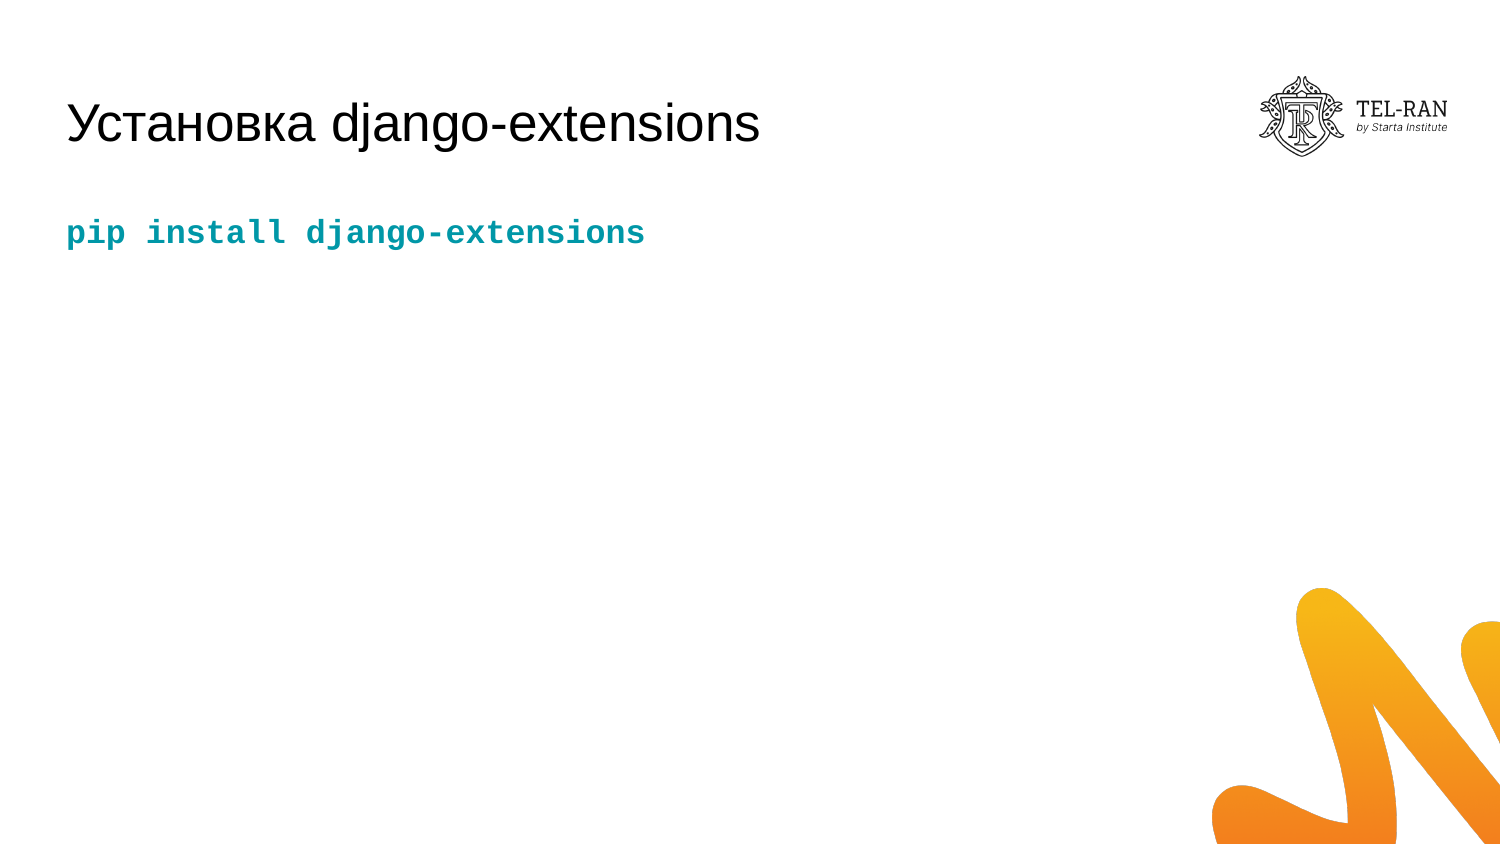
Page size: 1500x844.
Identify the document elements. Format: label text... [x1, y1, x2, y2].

picture [1259, 76, 1447, 157]
picture [1152, 588, 1500, 844]
title Установка django-extensions [51, 72, 1449, 167]
list pip install django-extensions [51, 189, 1289, 750]
